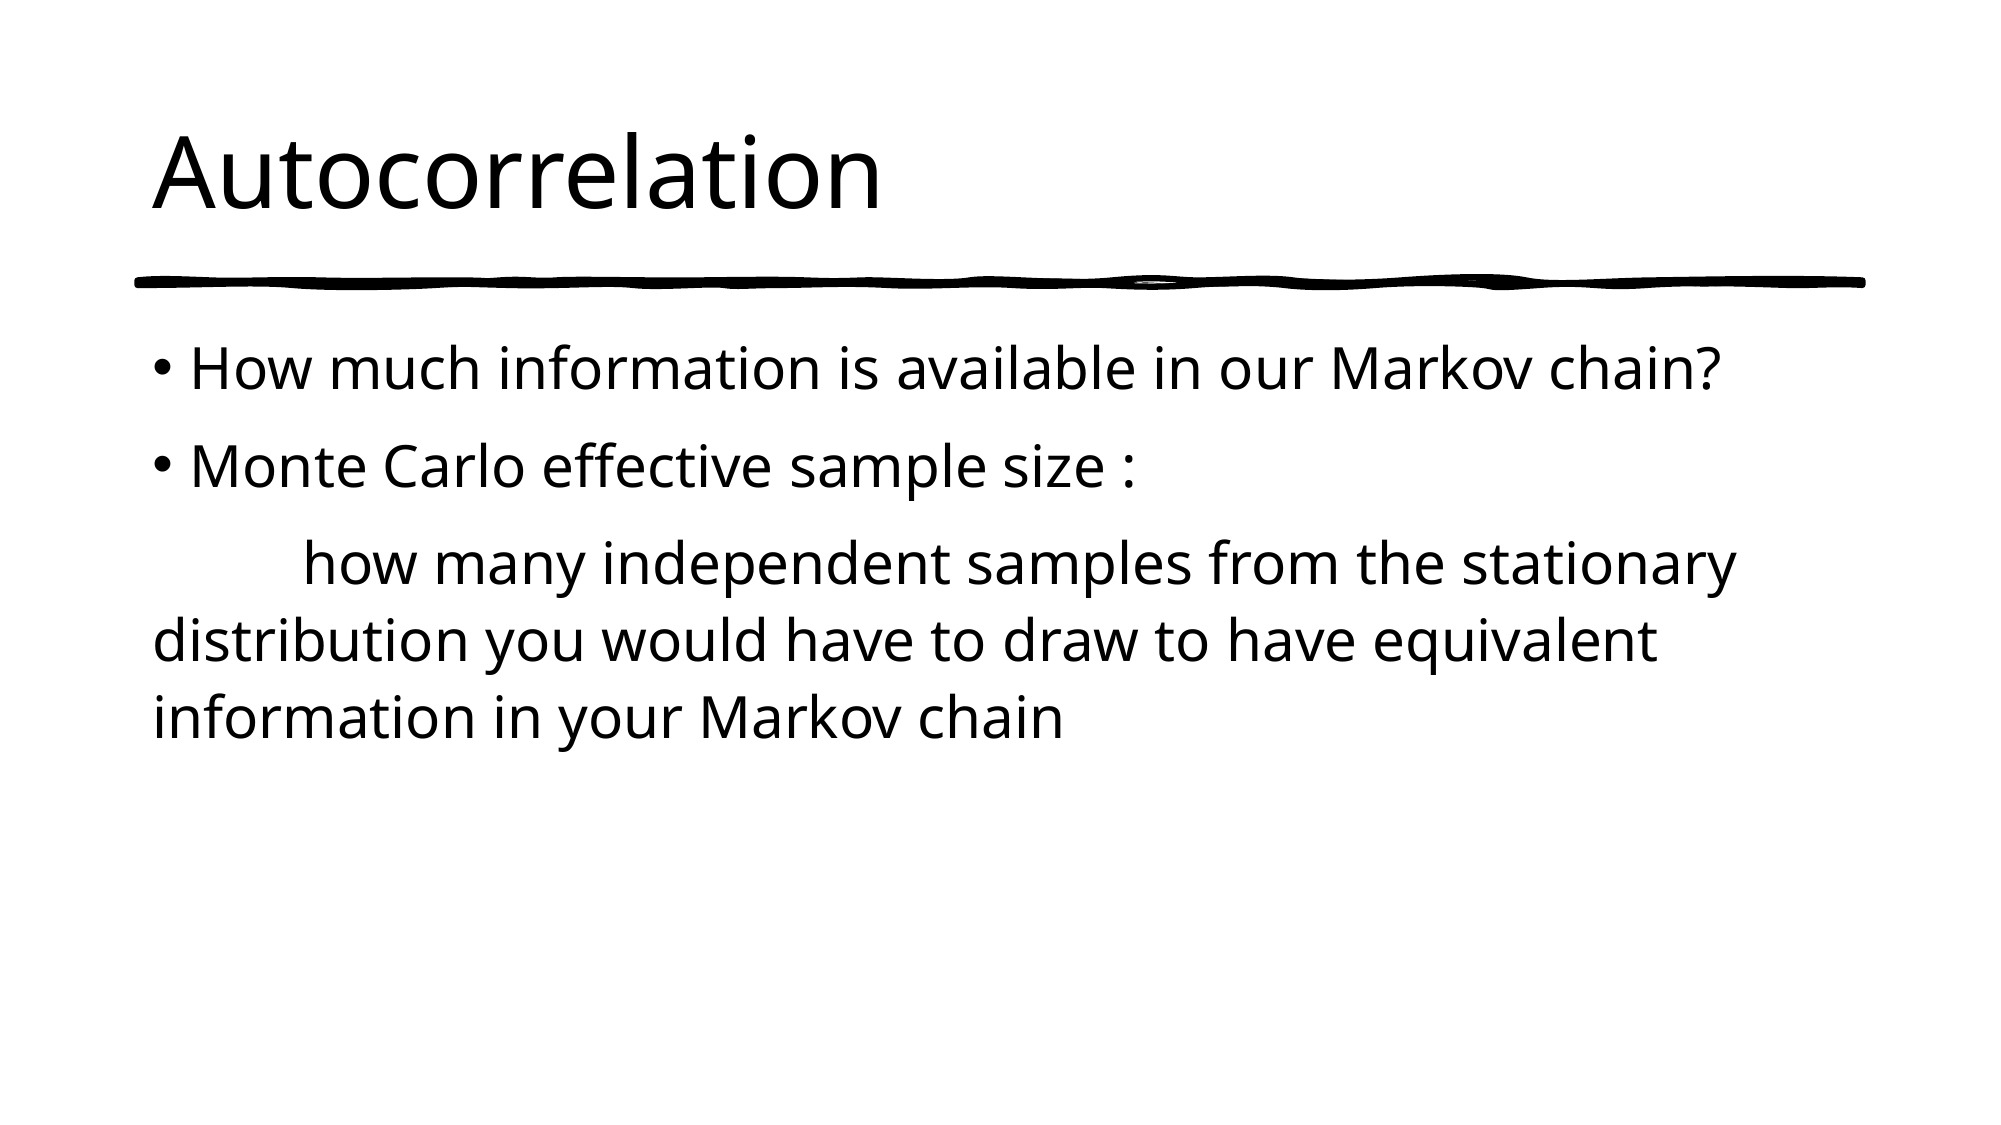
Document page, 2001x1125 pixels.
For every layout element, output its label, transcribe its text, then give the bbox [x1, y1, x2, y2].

list How much information is available in our Markov chain? Monte Carlo effective sample size : how many independent samples from the stationary distribution you would have to draw to have equivalent information in your Markov chain [137, 316, 1863, 1014]
title Autocorrelation [137, 59, 1863, 278]
